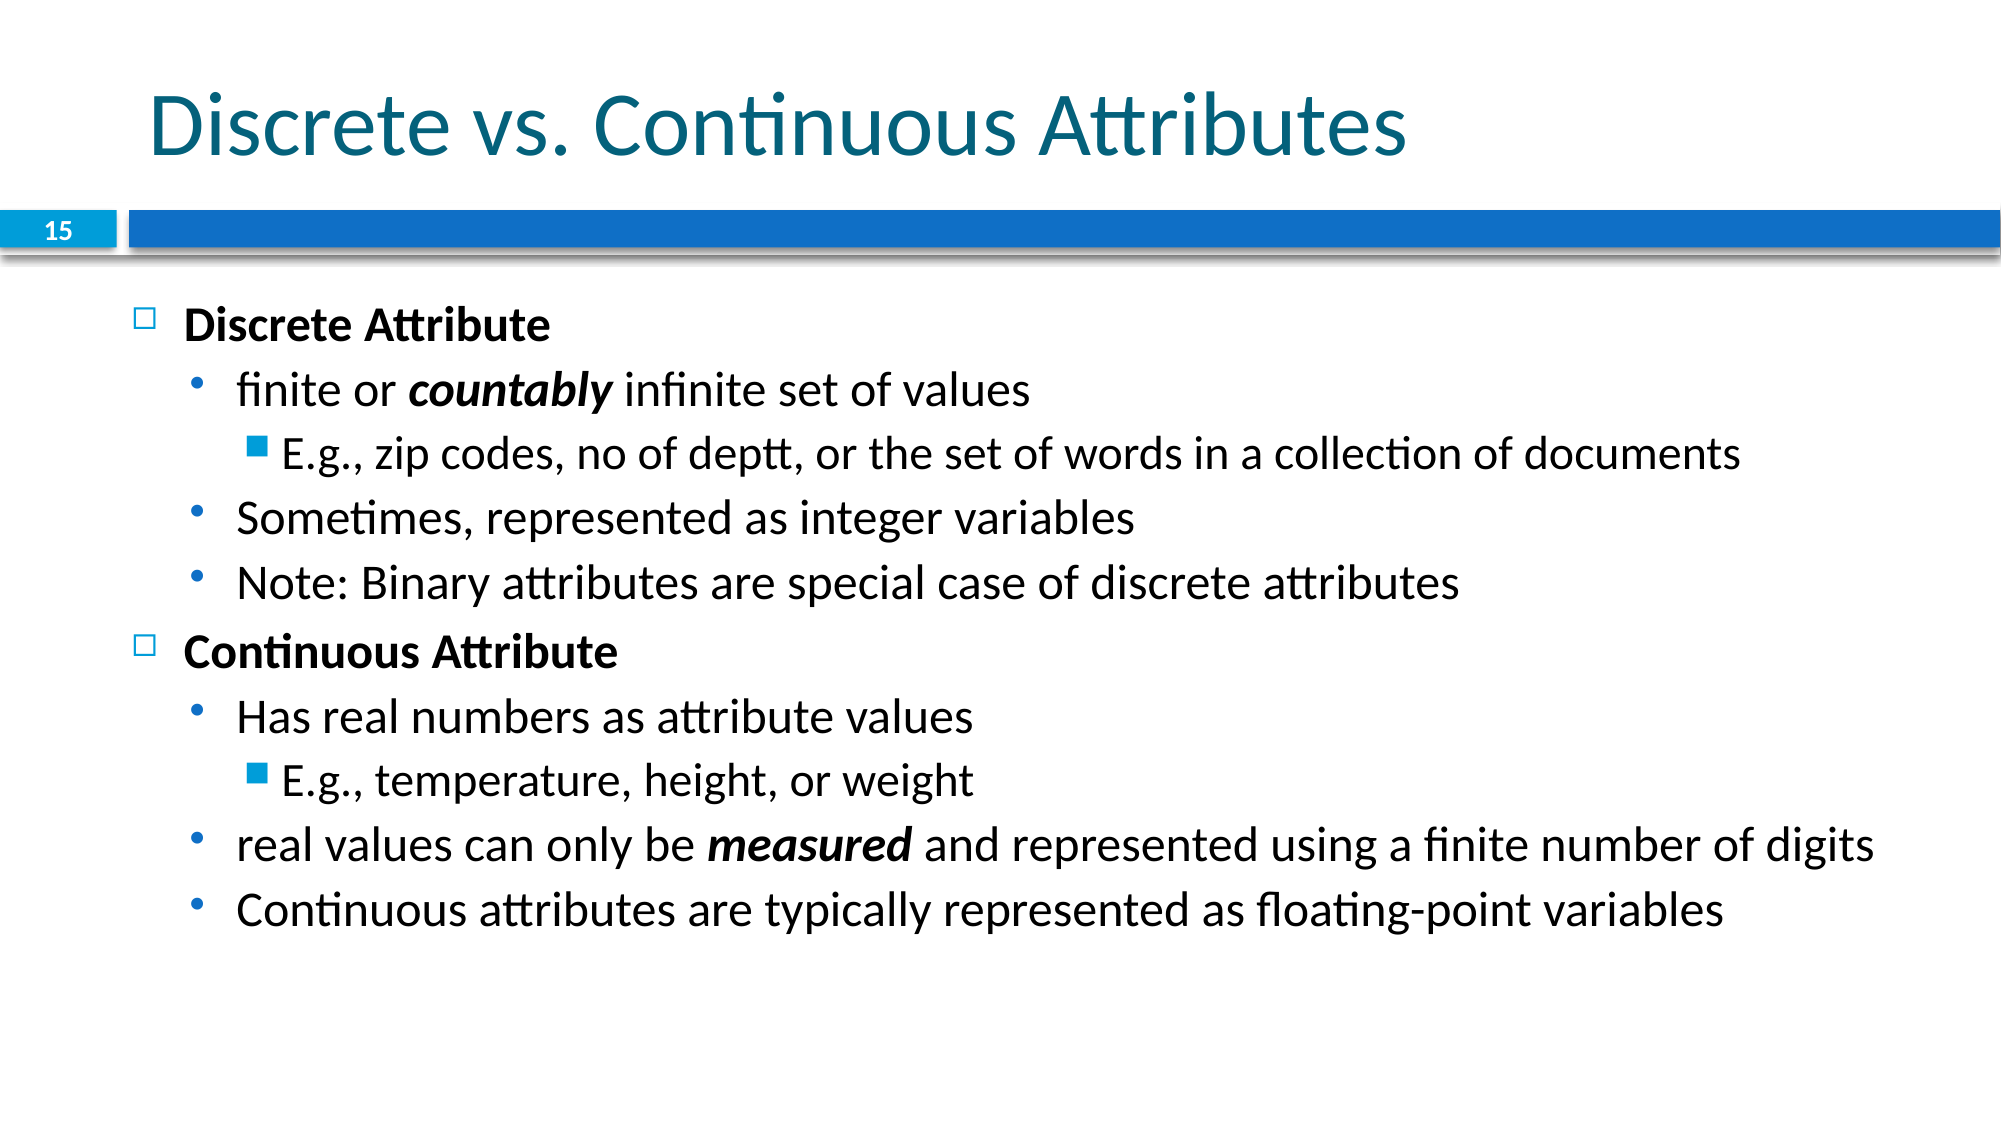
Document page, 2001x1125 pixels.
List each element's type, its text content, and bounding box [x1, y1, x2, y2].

title Discrete vs. Continuous Attributes [133, 37, 1918, 200]
slide_number 15 [0, 208, 117, 249]
list Discrete Attribute finite or countably infinite set of values E.g., zip codes, no of deptt, or the set of words in a collection of documents Sometimes, represented as integer variables Note: Binary attributes are special case of discrete attributes Continuous Attribute Has real numbers as attribute values E.g., temperature, height, or weight real values can only be measured and represented using a finite number of digits Continuous attributes are typically represented as floating-point variables [116, 290, 1900, 1029]
